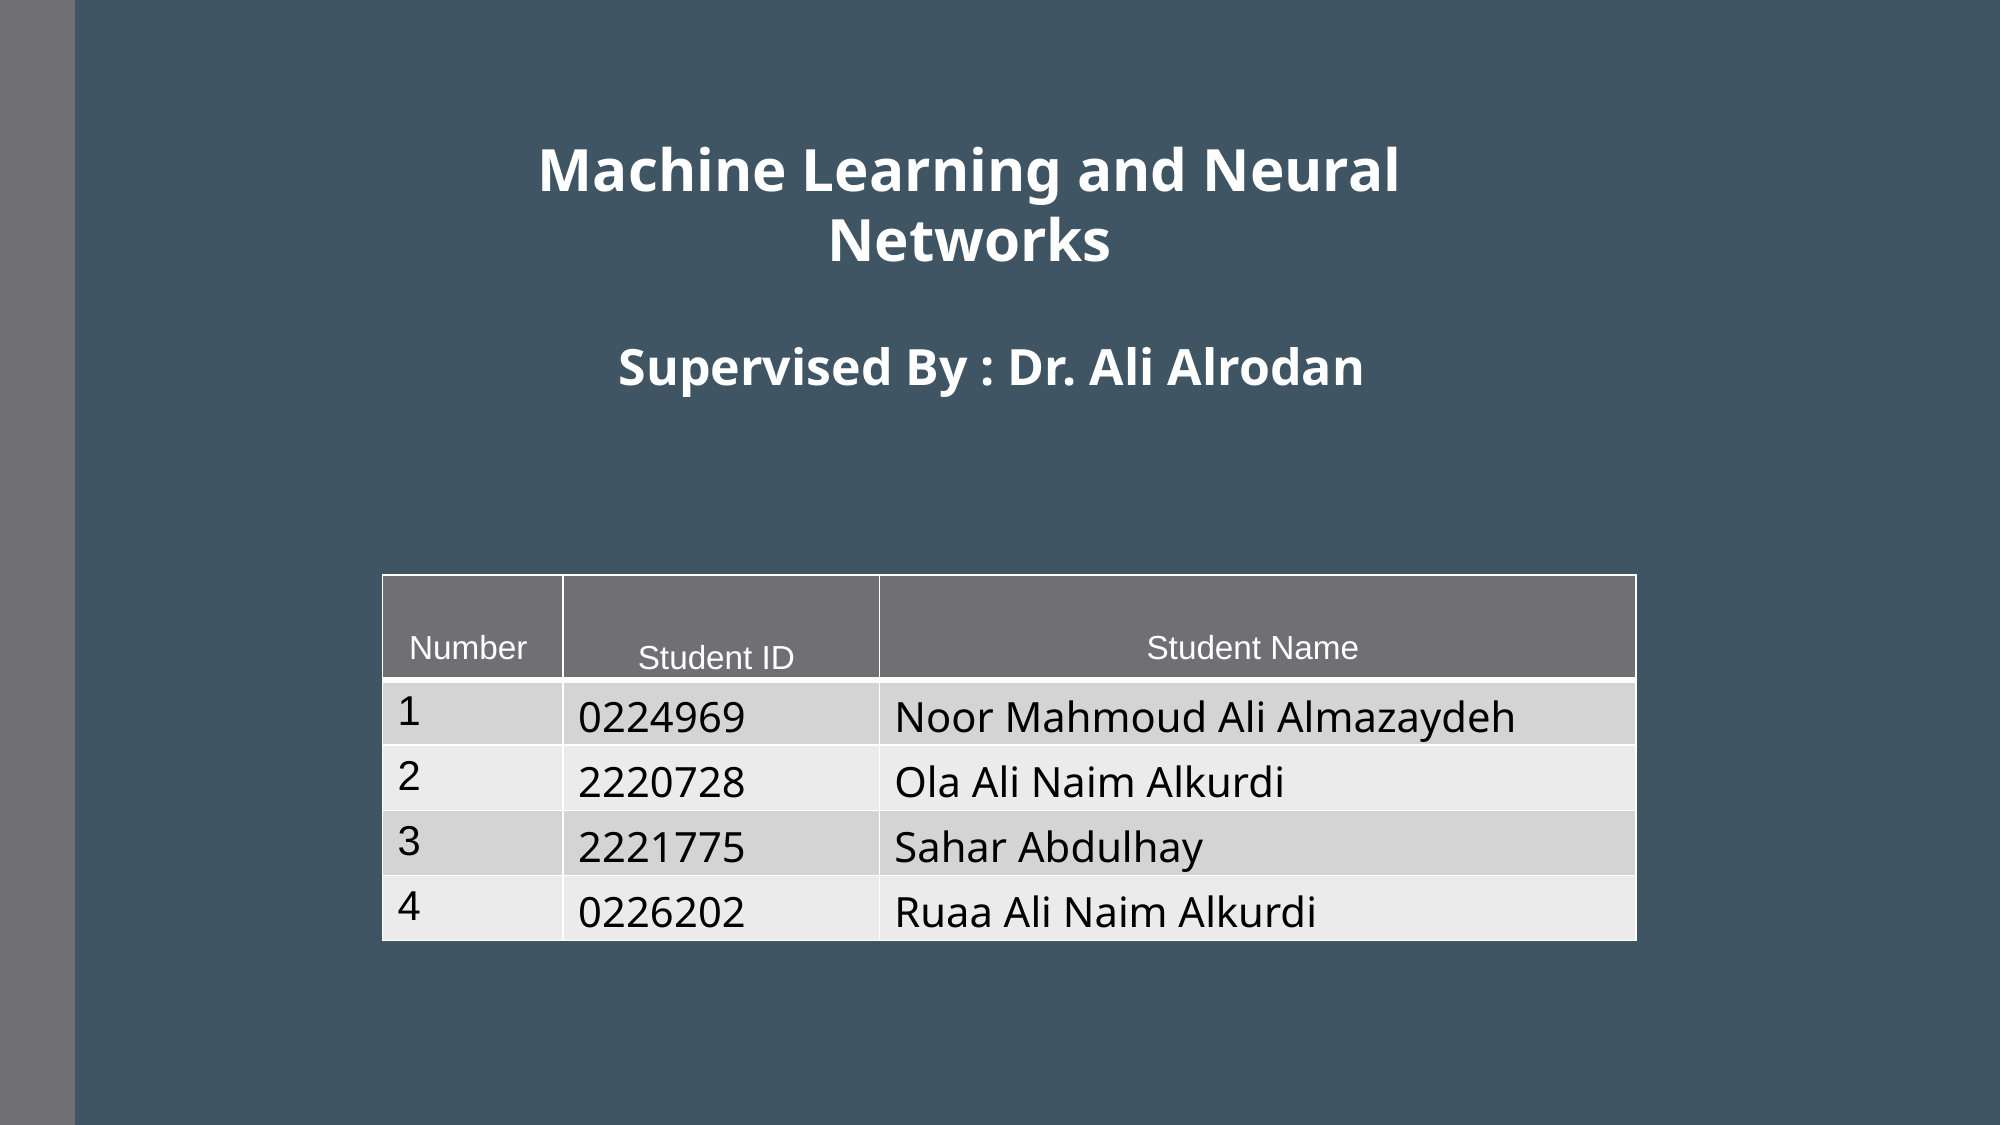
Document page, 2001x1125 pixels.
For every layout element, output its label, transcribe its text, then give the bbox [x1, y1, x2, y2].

table_cell 2221775 [564, 811, 879, 875]
table_cell 2 [383, 746, 562, 810]
table_cell 3 [383, 811, 562, 875]
text_box Machine Learning and Neural Networks [507, 125, 1432, 281]
table_header Student ID [564, 576, 879, 677]
table_header Number [383, 576, 562, 677]
table_cell 0226202 [564, 876, 879, 940]
table_cell Noor Mahmoud Ali Almazaydeh [880, 683, 1635, 744]
table_cell 2220728 [564, 746, 879, 810]
table_header Student Name [880, 576, 1635, 677]
table_cell 1 [383, 683, 562, 744]
table_cell Sahar Abdulhay [880, 811, 1635, 875]
table_cell Ola Ali Naim Alkurdi [880, 746, 1635, 810]
table_cell Ruaa Ali Naim Alkurdi [880, 876, 1635, 940]
table_cell 0224969 [564, 683, 879, 744]
text_box Supervised By : Dr. Ali Alrodan [539, 327, 1445, 403]
table_cell 4 [383, 876, 562, 940]
